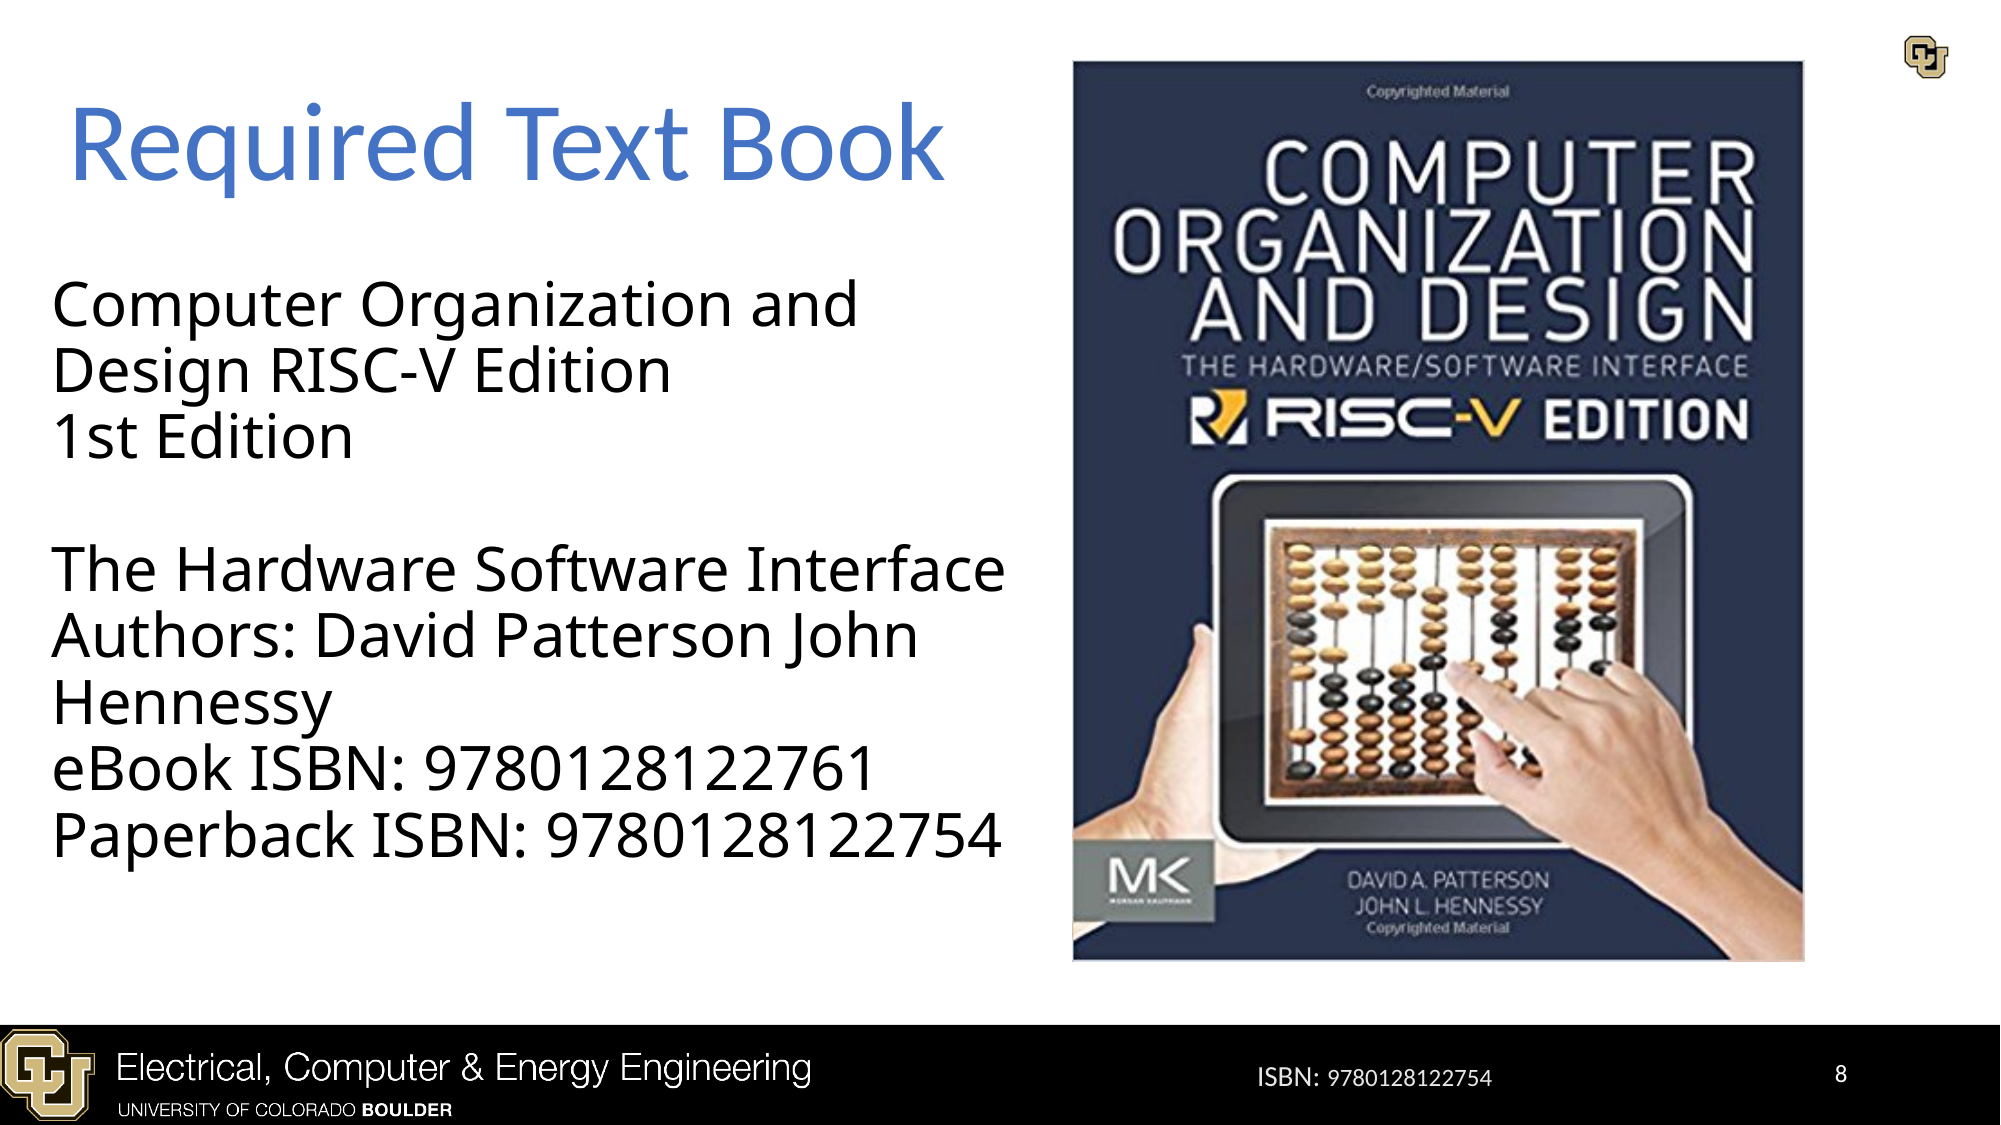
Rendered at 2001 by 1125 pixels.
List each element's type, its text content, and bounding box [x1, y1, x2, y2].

picture [0, 1029, 810, 1121]
footer ISBN: 9780128122754 [0, 1024, 2000, 1125]
text_box Required Text Book [53, 60, 963, 211]
picture [1072, 60, 1805, 962]
title Computer Organization and Design RISC-V Edition 1st Edition The Hardware Software Interface Authors: David Patterson John Hennessy eBook ISBN: 9780128122761 Paperback ISBN: 9780128122754 [36, 230, 1034, 962]
picture [1899, 32, 1958, 87]
slide_number 8 [1412, 1042, 1863, 1103]
